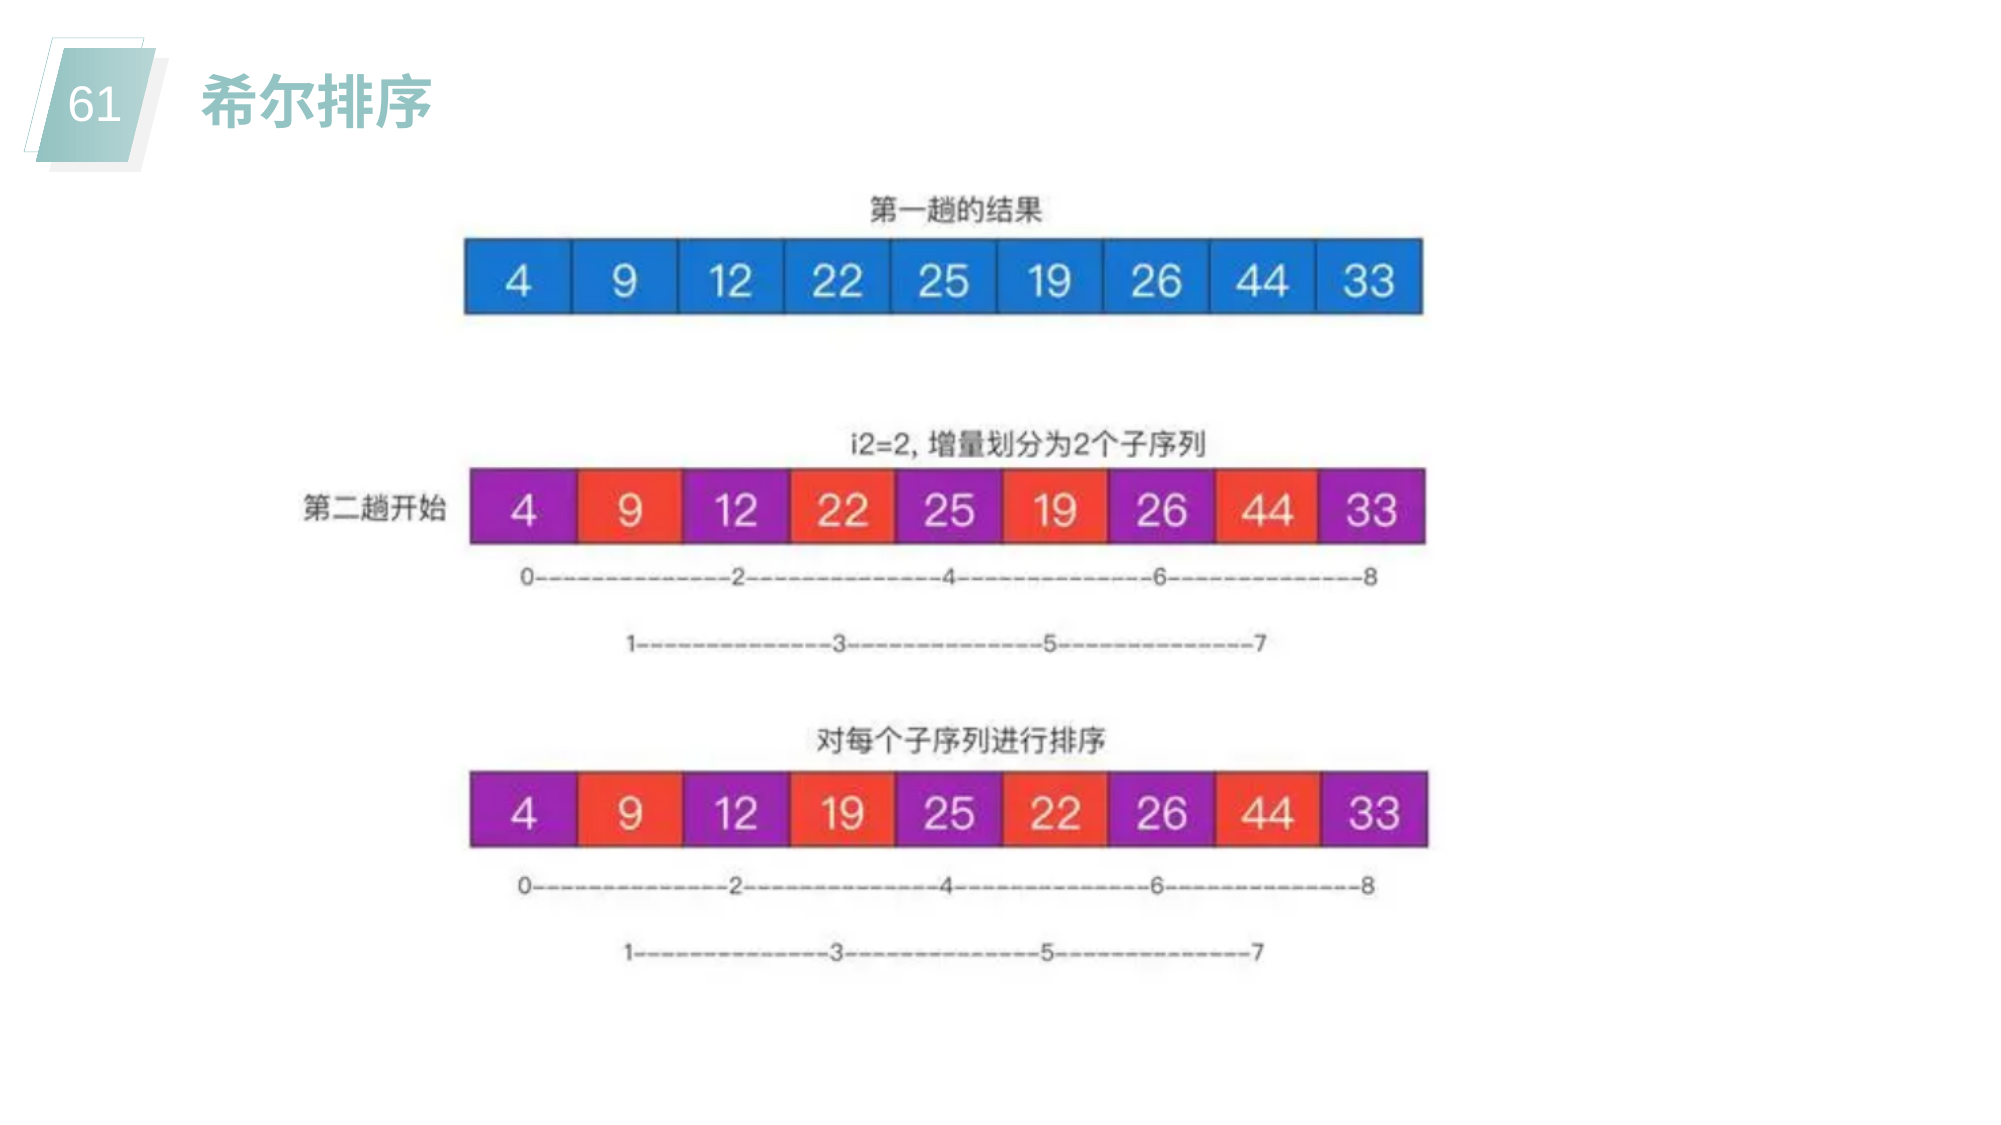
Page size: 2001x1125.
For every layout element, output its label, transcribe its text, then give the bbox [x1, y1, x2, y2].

picture [298, 177, 1499, 1009]
text_box 希尔排序 [185, 58, 533, 143]
